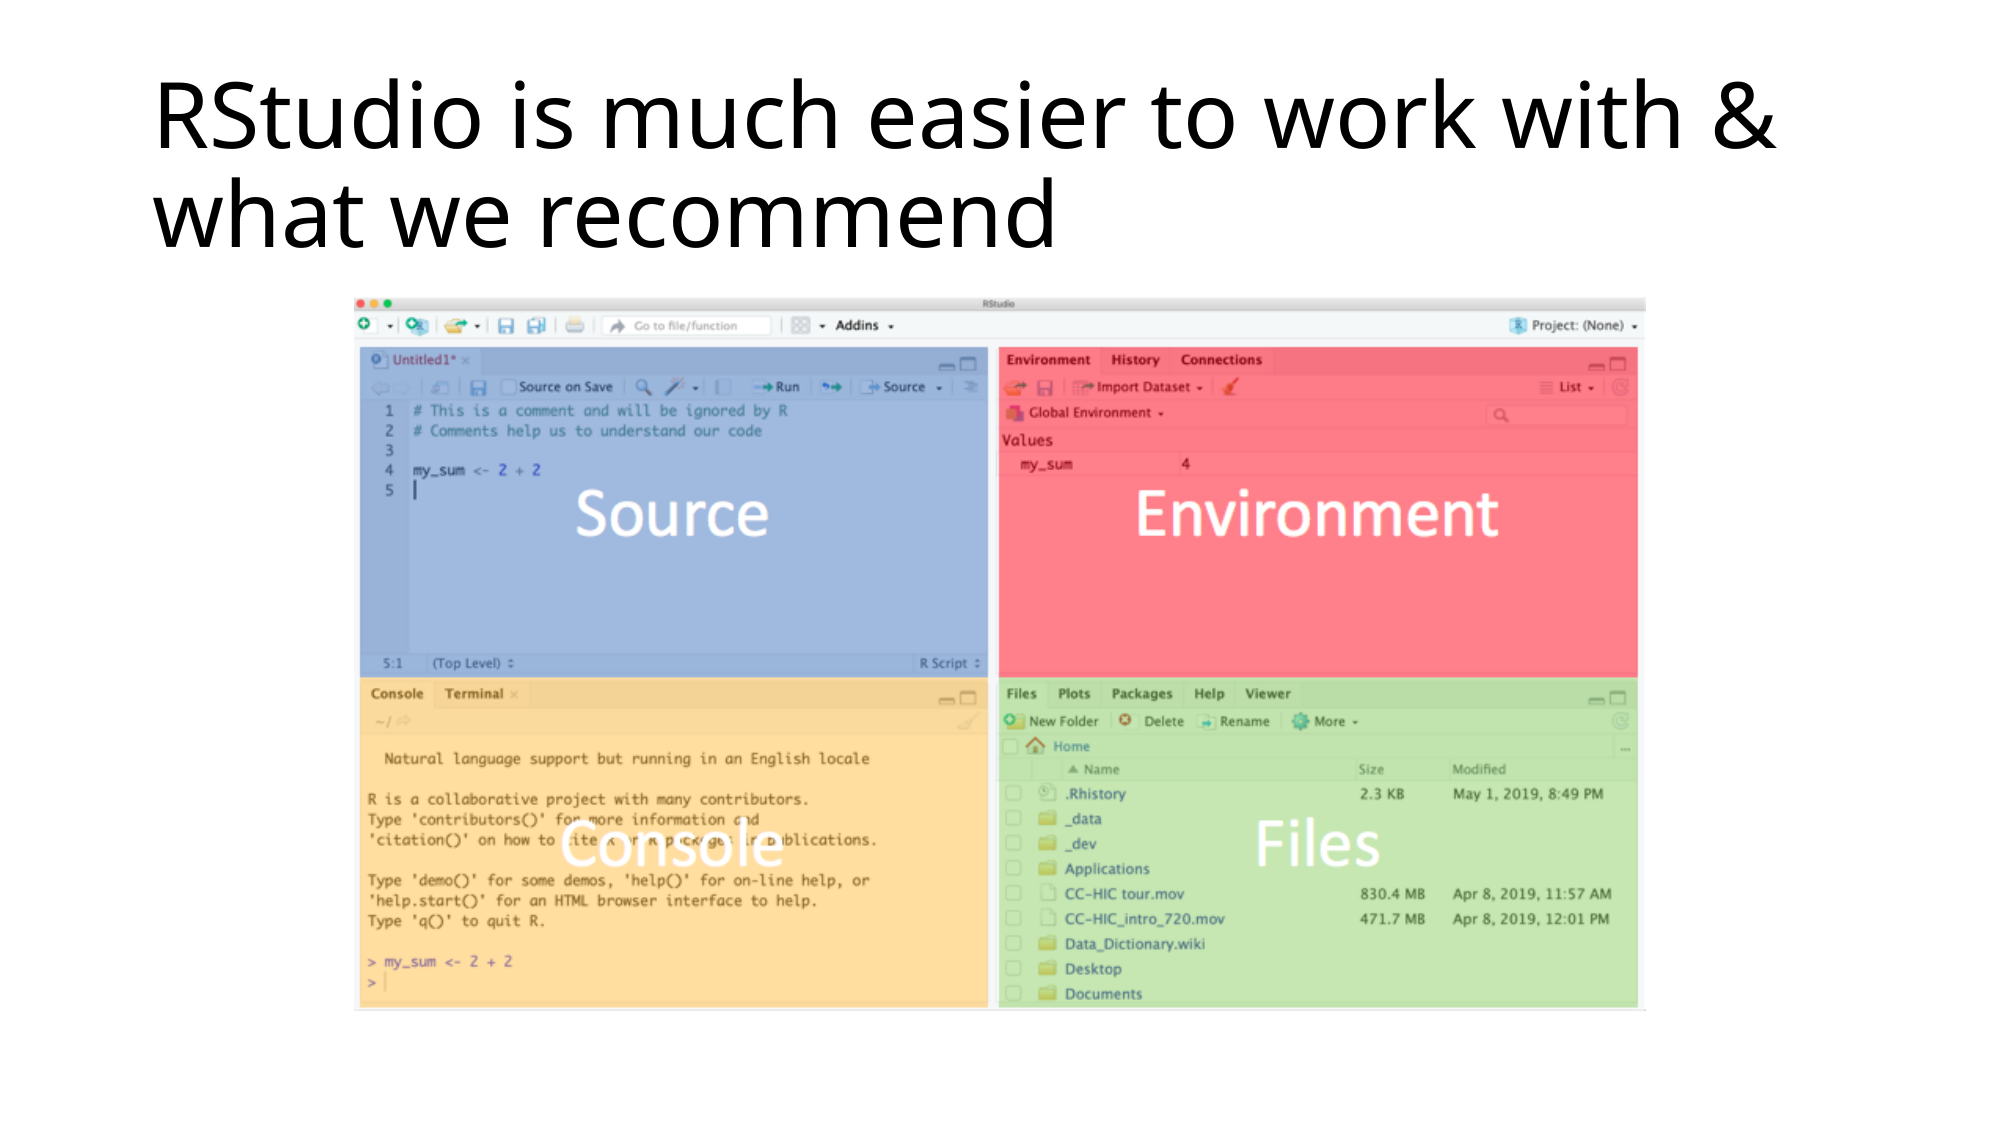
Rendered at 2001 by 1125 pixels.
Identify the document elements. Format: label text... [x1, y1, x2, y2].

picture [354, 297, 1646, 1011]
title RStudio is much easier to work with & what we recommend [137, 59, 1863, 278]
